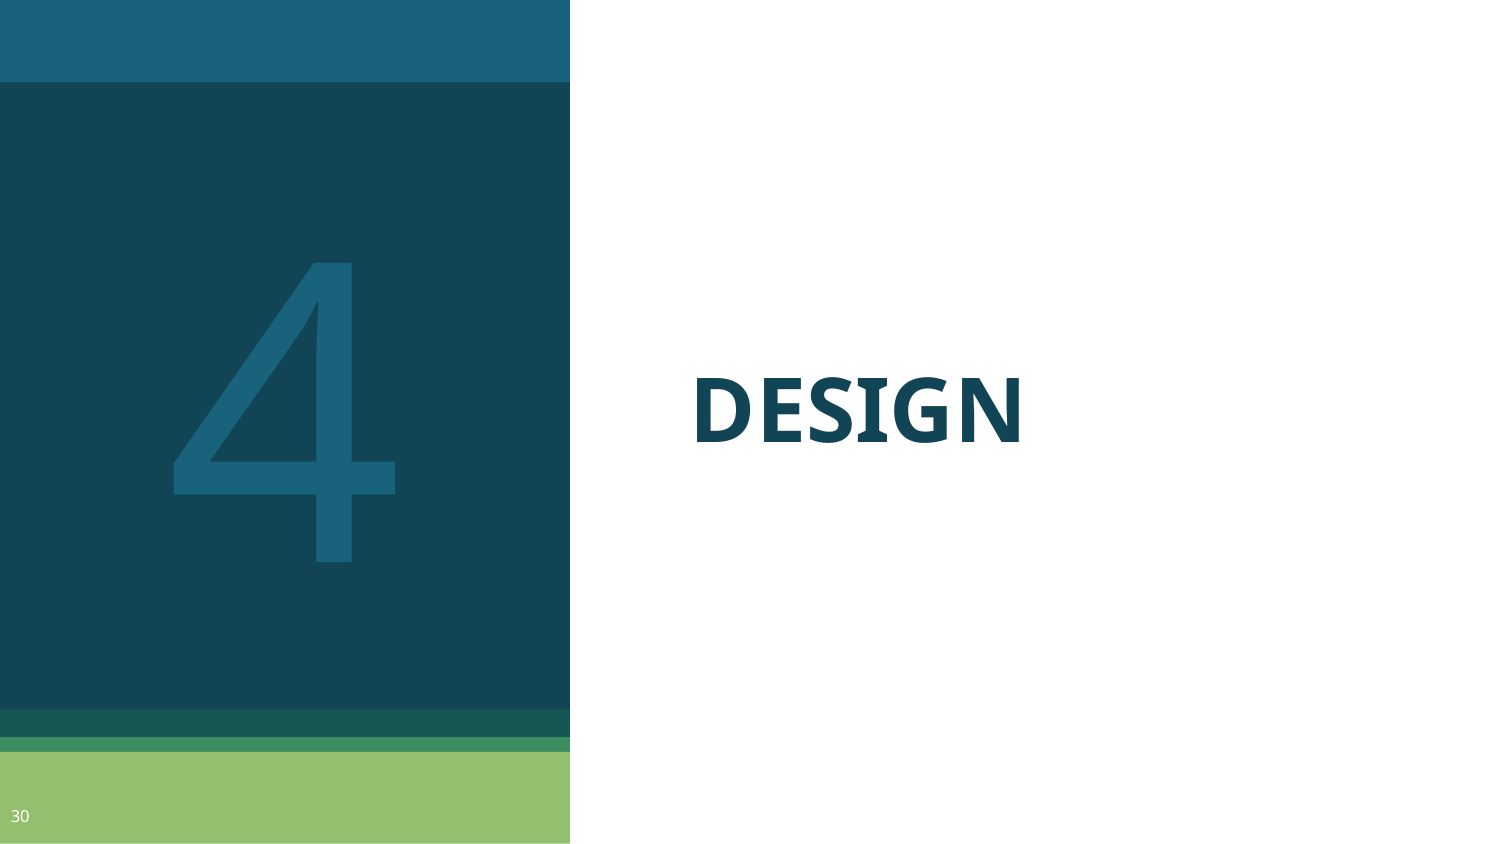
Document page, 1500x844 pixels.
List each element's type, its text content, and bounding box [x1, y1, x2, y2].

text_box 4 [0, 82, 570, 709]
slide_number 30 [0, 790, 49, 844]
title DESIGN [674, 218, 1414, 475]
